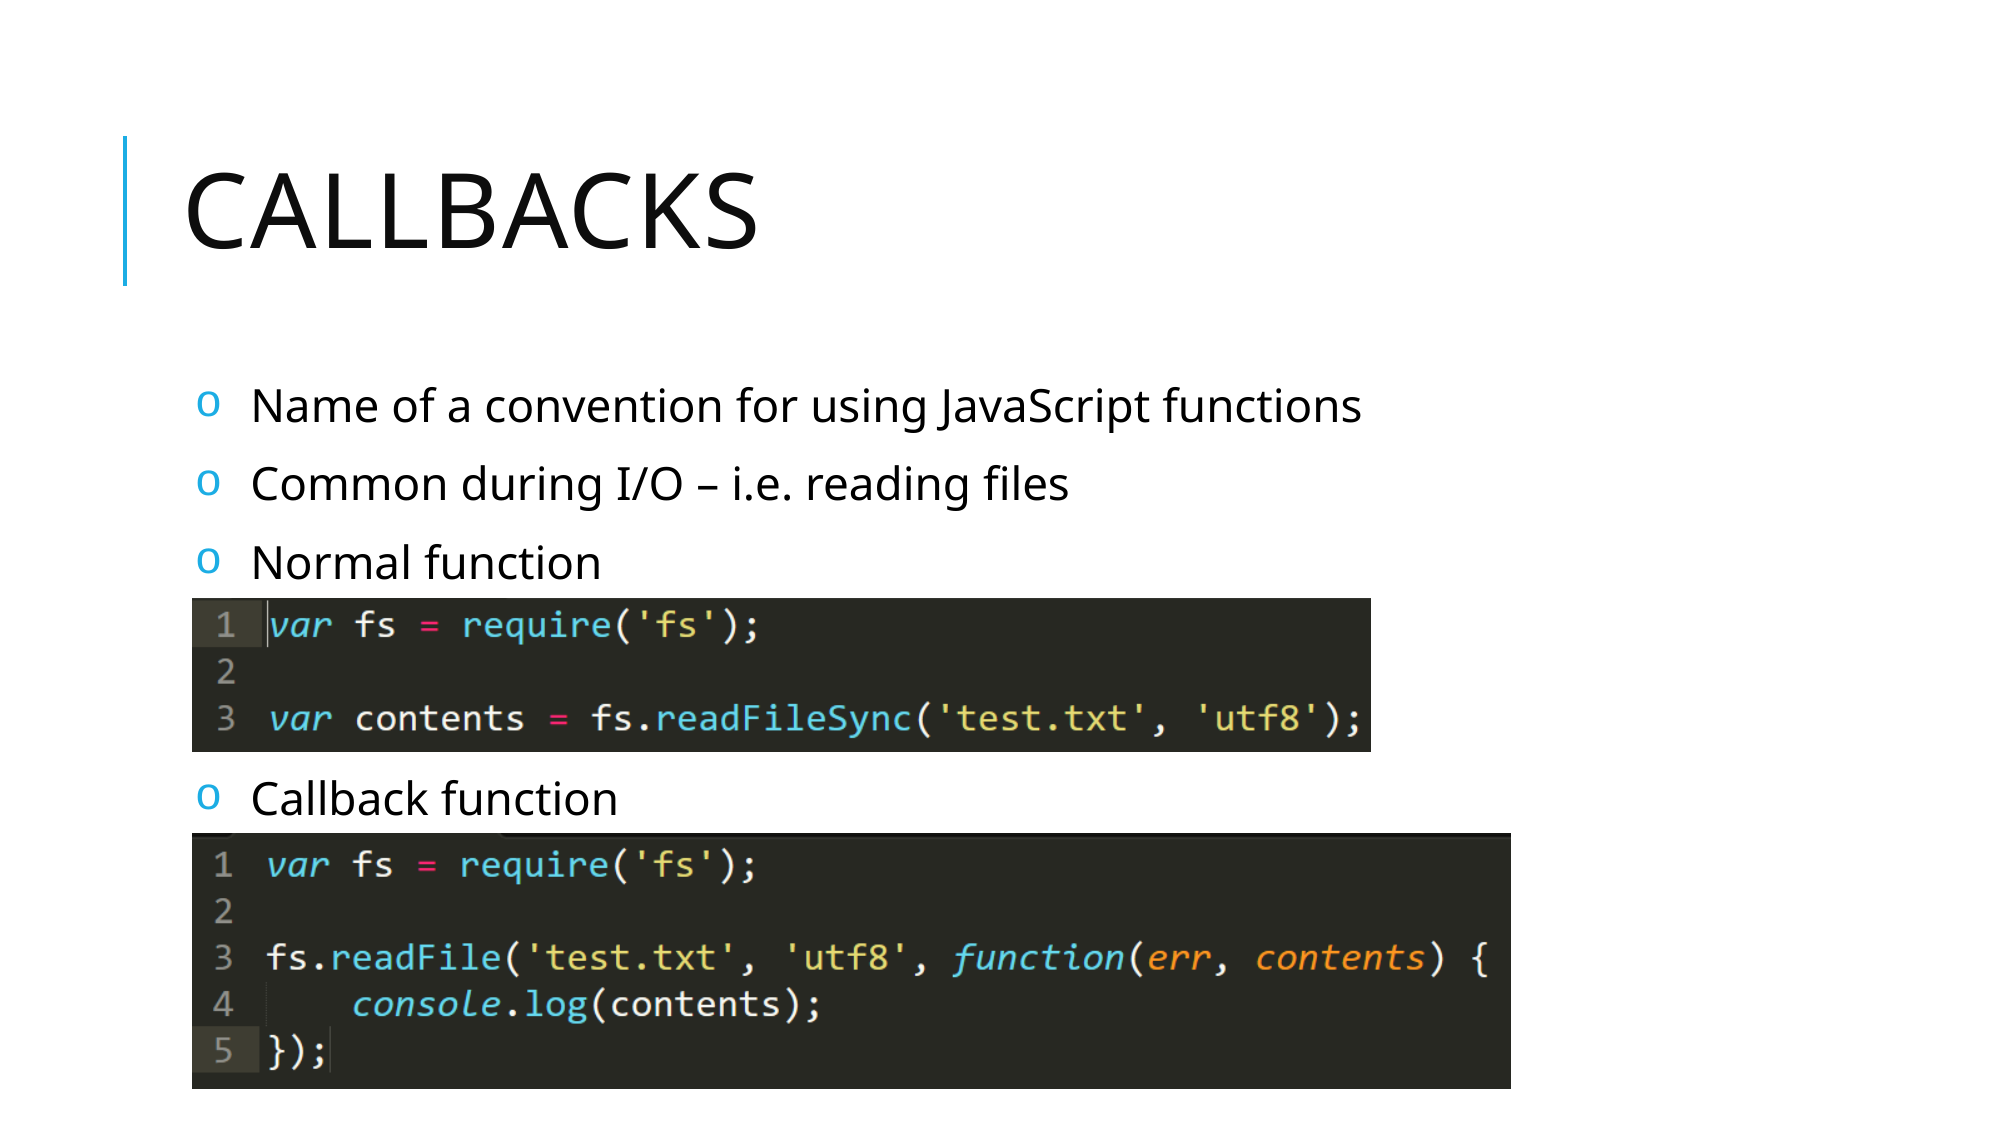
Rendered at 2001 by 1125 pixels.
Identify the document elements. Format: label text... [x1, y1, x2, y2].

picture [192, 598, 1371, 752]
list Name of a convention for using JavaScript functions Common during I/O – i.e. reading files Normal function Callback function [168, 375, 1763, 1035]
picture [192, 832, 1511, 1089]
title callbacks [168, 96, 1763, 342]
